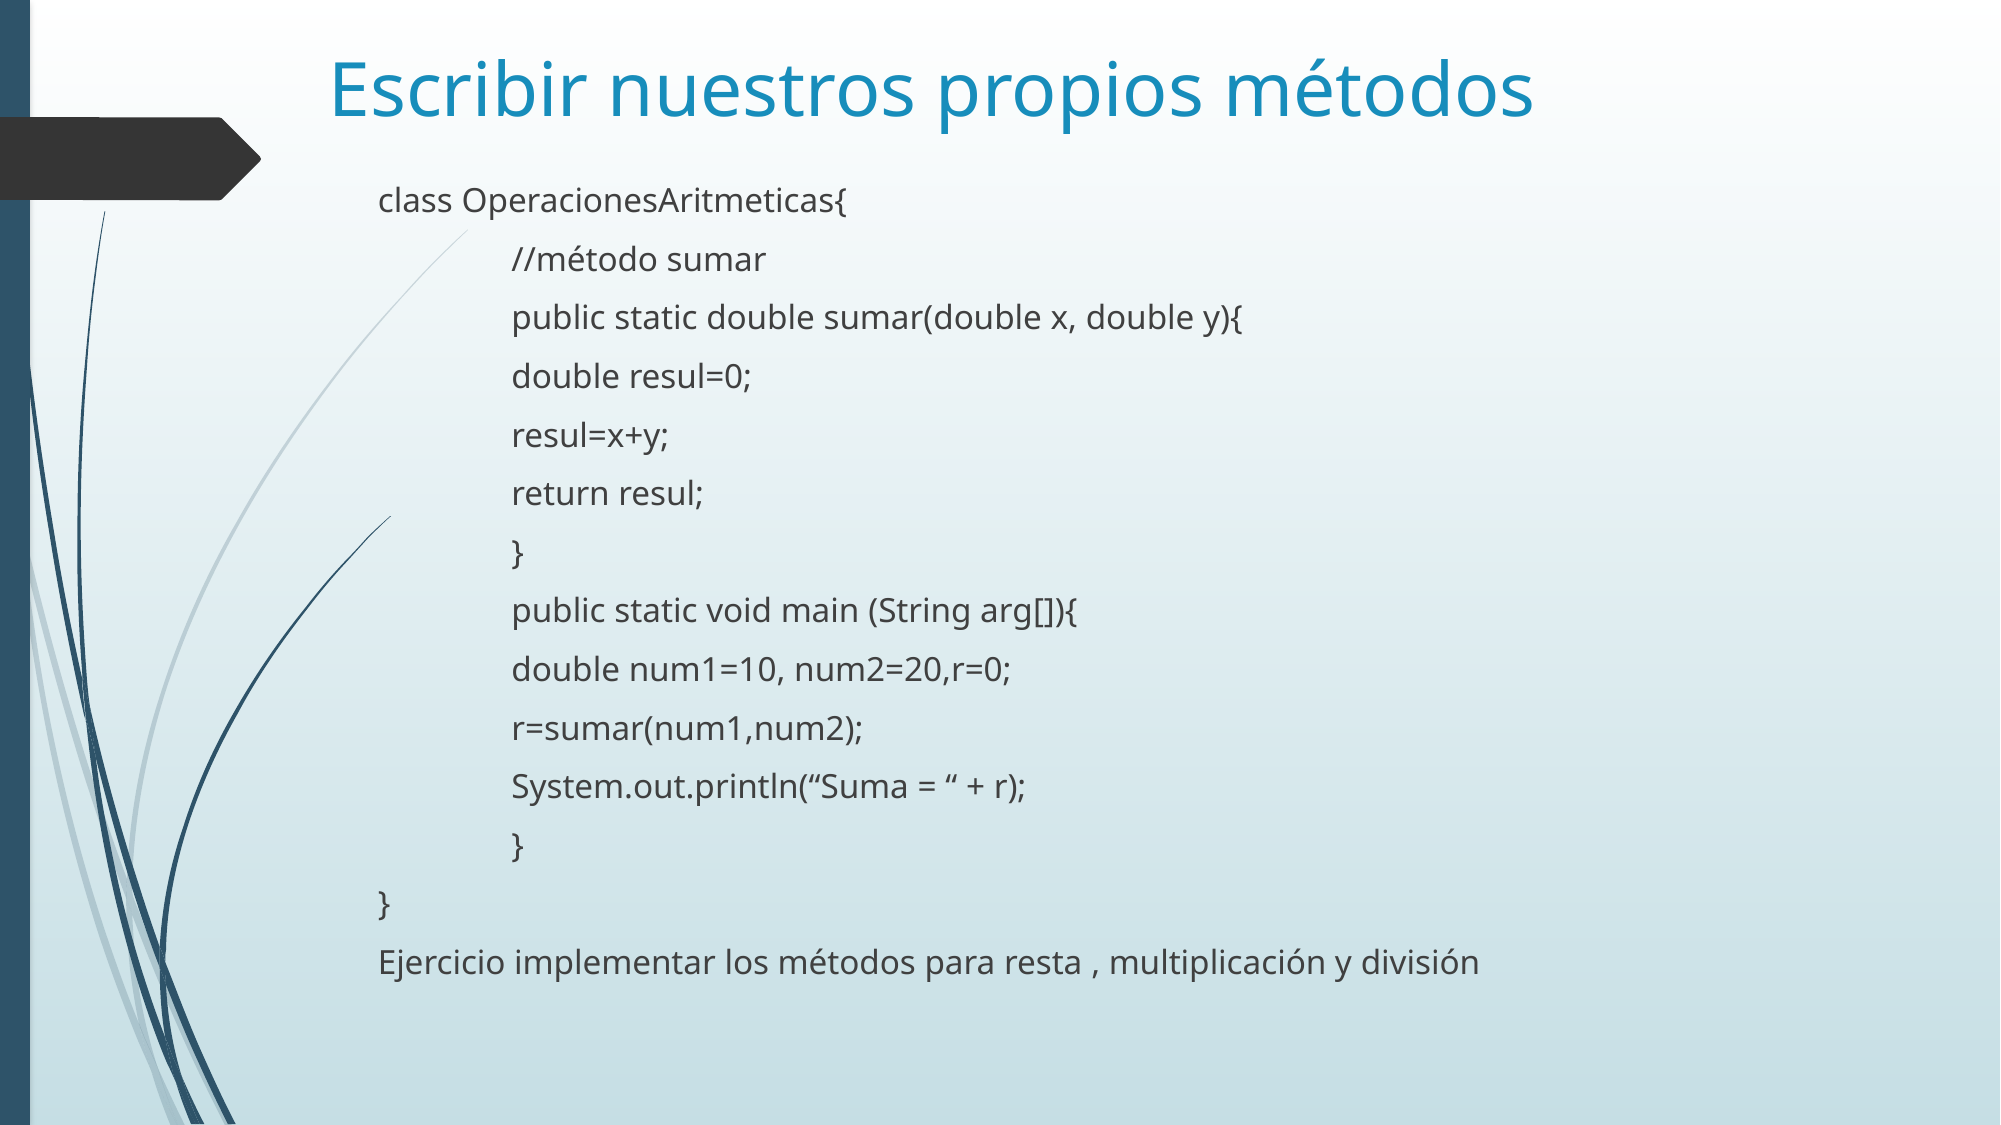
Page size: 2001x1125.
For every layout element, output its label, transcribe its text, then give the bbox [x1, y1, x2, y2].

title Escribir nuestros propios métodos [313, 34, 1724, 172]
list class OperacionesAritmeticas{ //método sumar public static double sumar(double x, double y){ double resul=0; resul=x+y; return resul; } public static void main (String arg[]){ double num1=10, num2=20,r=0; r=sumar(num1,num2); System.out.println(“Suma = “ + r); } } Ejercicio implementar los métodos para resta , multiplicación y división [362, 172, 1774, 992]
